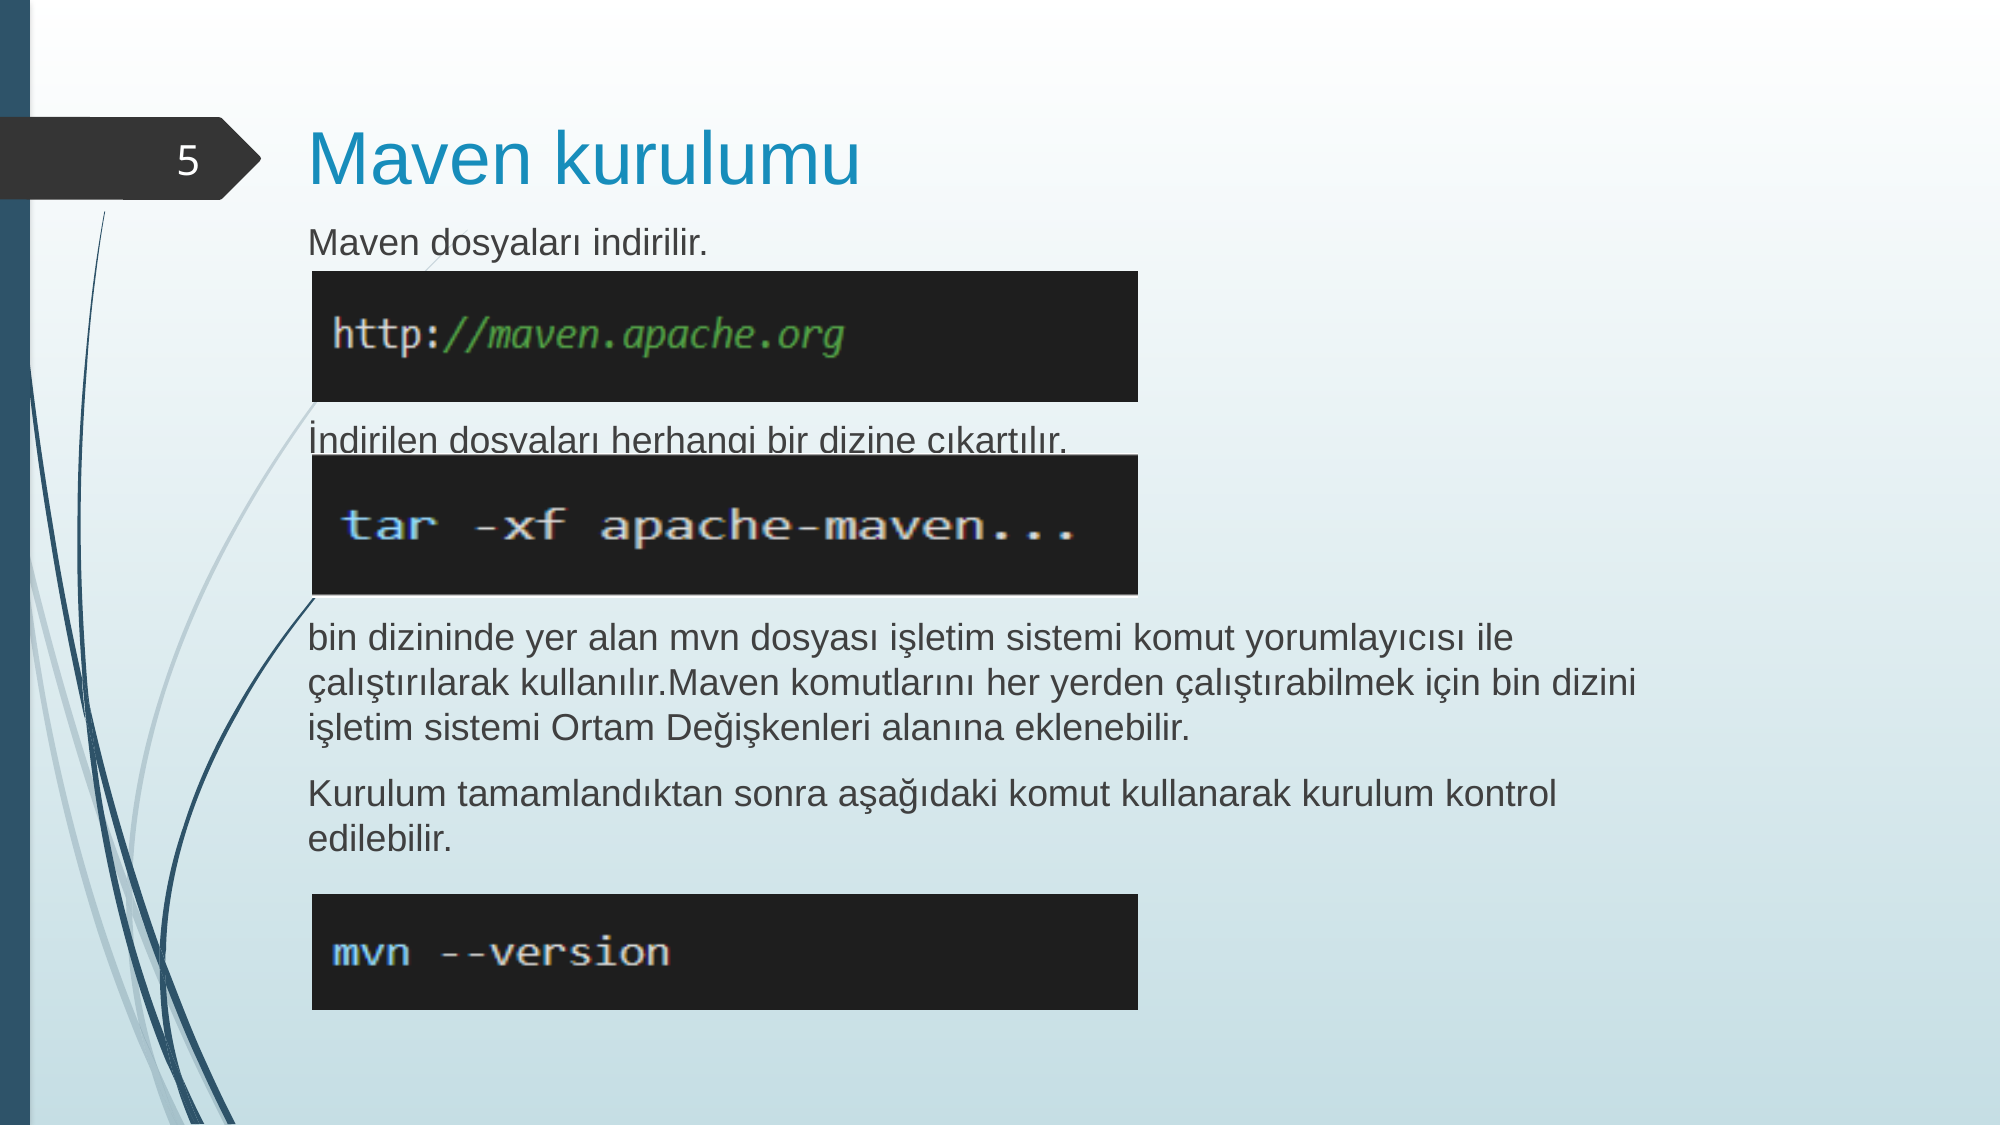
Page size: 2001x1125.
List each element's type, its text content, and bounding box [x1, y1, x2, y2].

picture [312, 453, 1138, 598]
text_box Maven dosyaları indirilir. İndirilen dosyaları herhangi bir dizine çıkartılır. bin dizininde yer alan mvn dosyası işletim sistemi komut yorumlayıcısı ile çalıştırılarak kullanılır.Maven komutlarını her yerden çalıştırabilmek için bin dizini işletim sistemi Ortam Değişkenleri alanına eklenebilir. Kurulum tamamlandıktan sonra aşağıdaki komut kullanarak kurulum kontrol edilebilir. [293, 210, 1705, 1027]
text_box 5 [87, 129, 215, 189]
text_box Maven kurulumu [292, 102, 1887, 211]
picture [312, 271, 1138, 402]
picture [312, 894, 1138, 1011]
